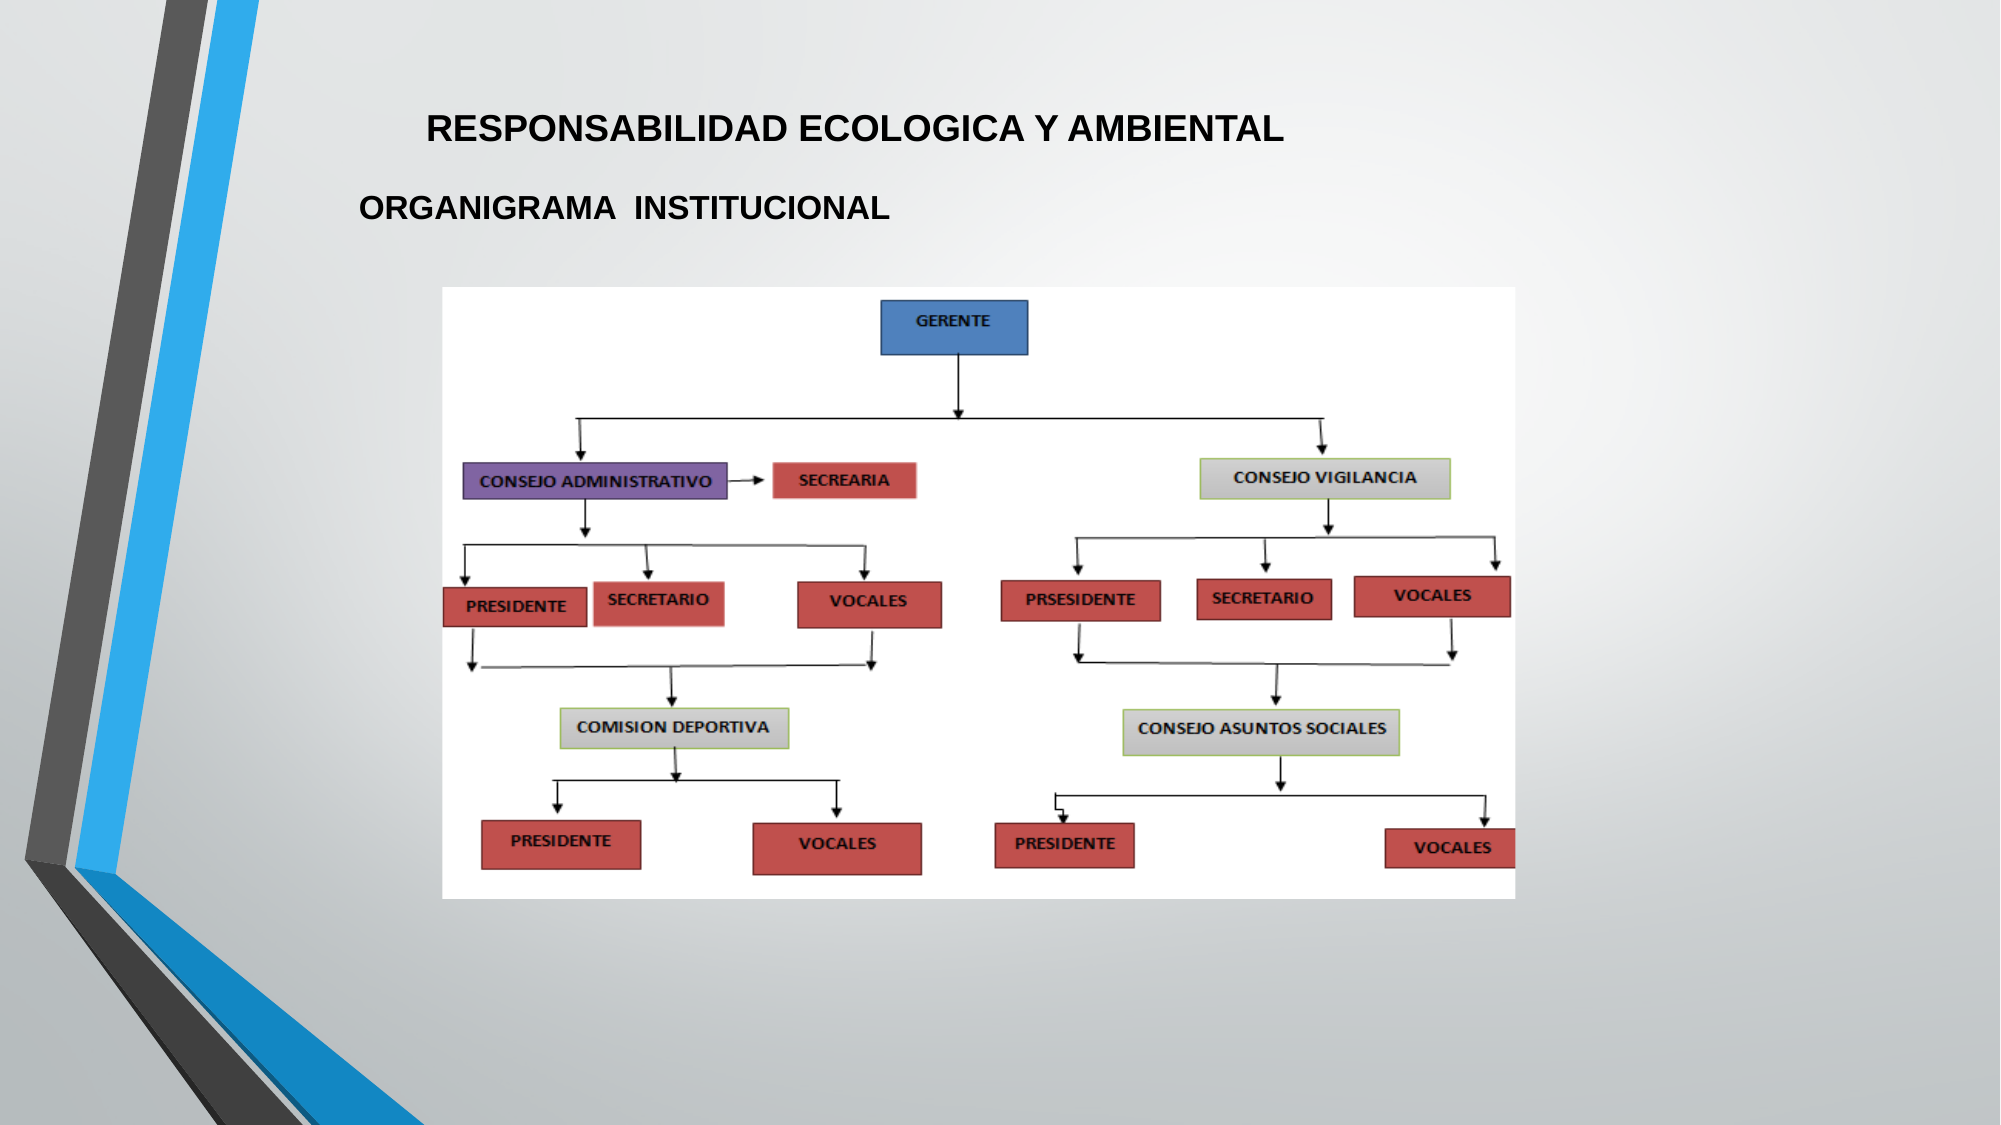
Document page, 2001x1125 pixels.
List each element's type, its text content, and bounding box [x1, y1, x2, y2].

text_box RESPONSABILIDAD ECOLOGICA Y AMBIENTAL [374, 96, 1337, 156]
text_box ORGANIGRAMA INSTITUCIONAL [344, 178, 910, 234]
picture [442, 286, 1516, 899]
